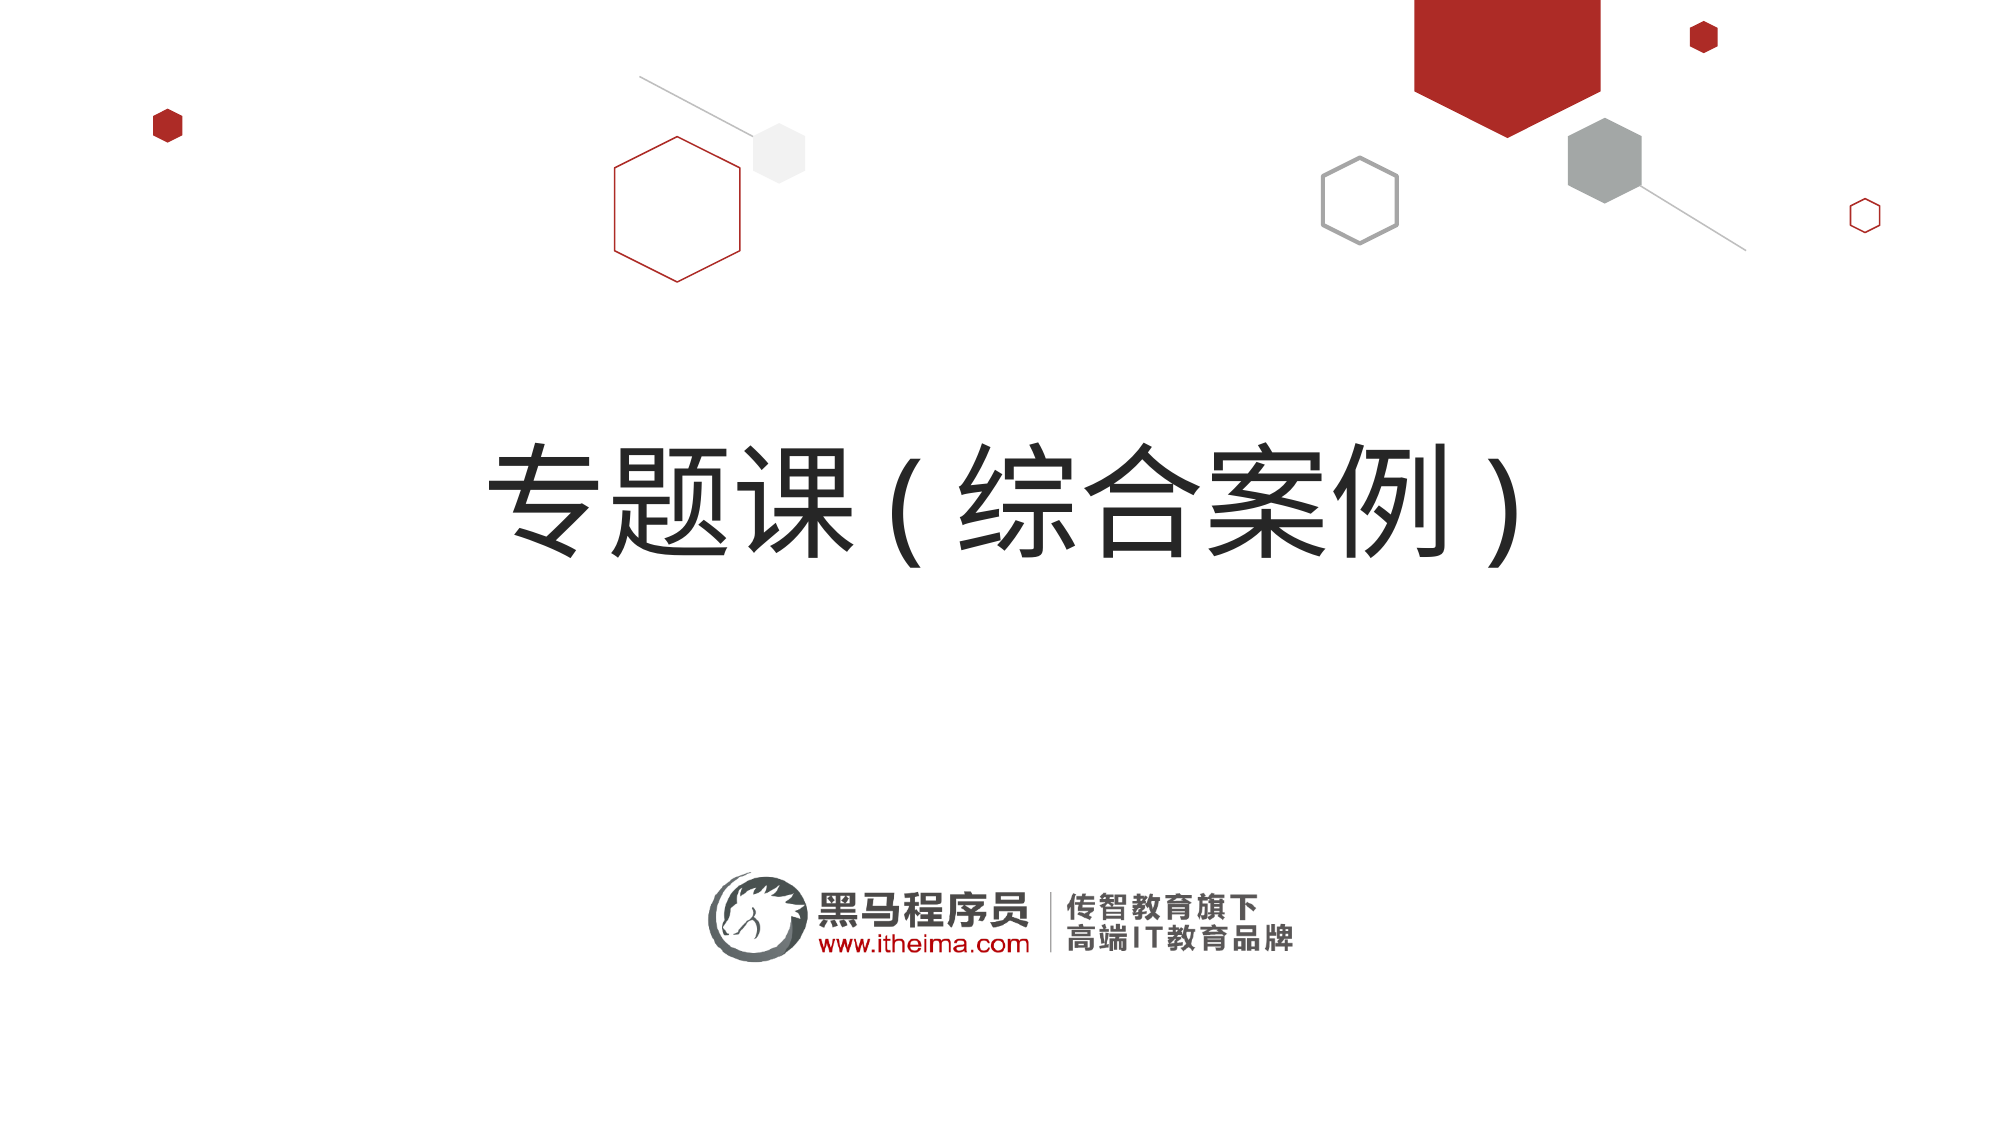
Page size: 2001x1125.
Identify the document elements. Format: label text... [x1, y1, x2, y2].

picture [707, 868, 1293, 965]
title 专题课(综合案例) [137, 403, 1867, 595]
